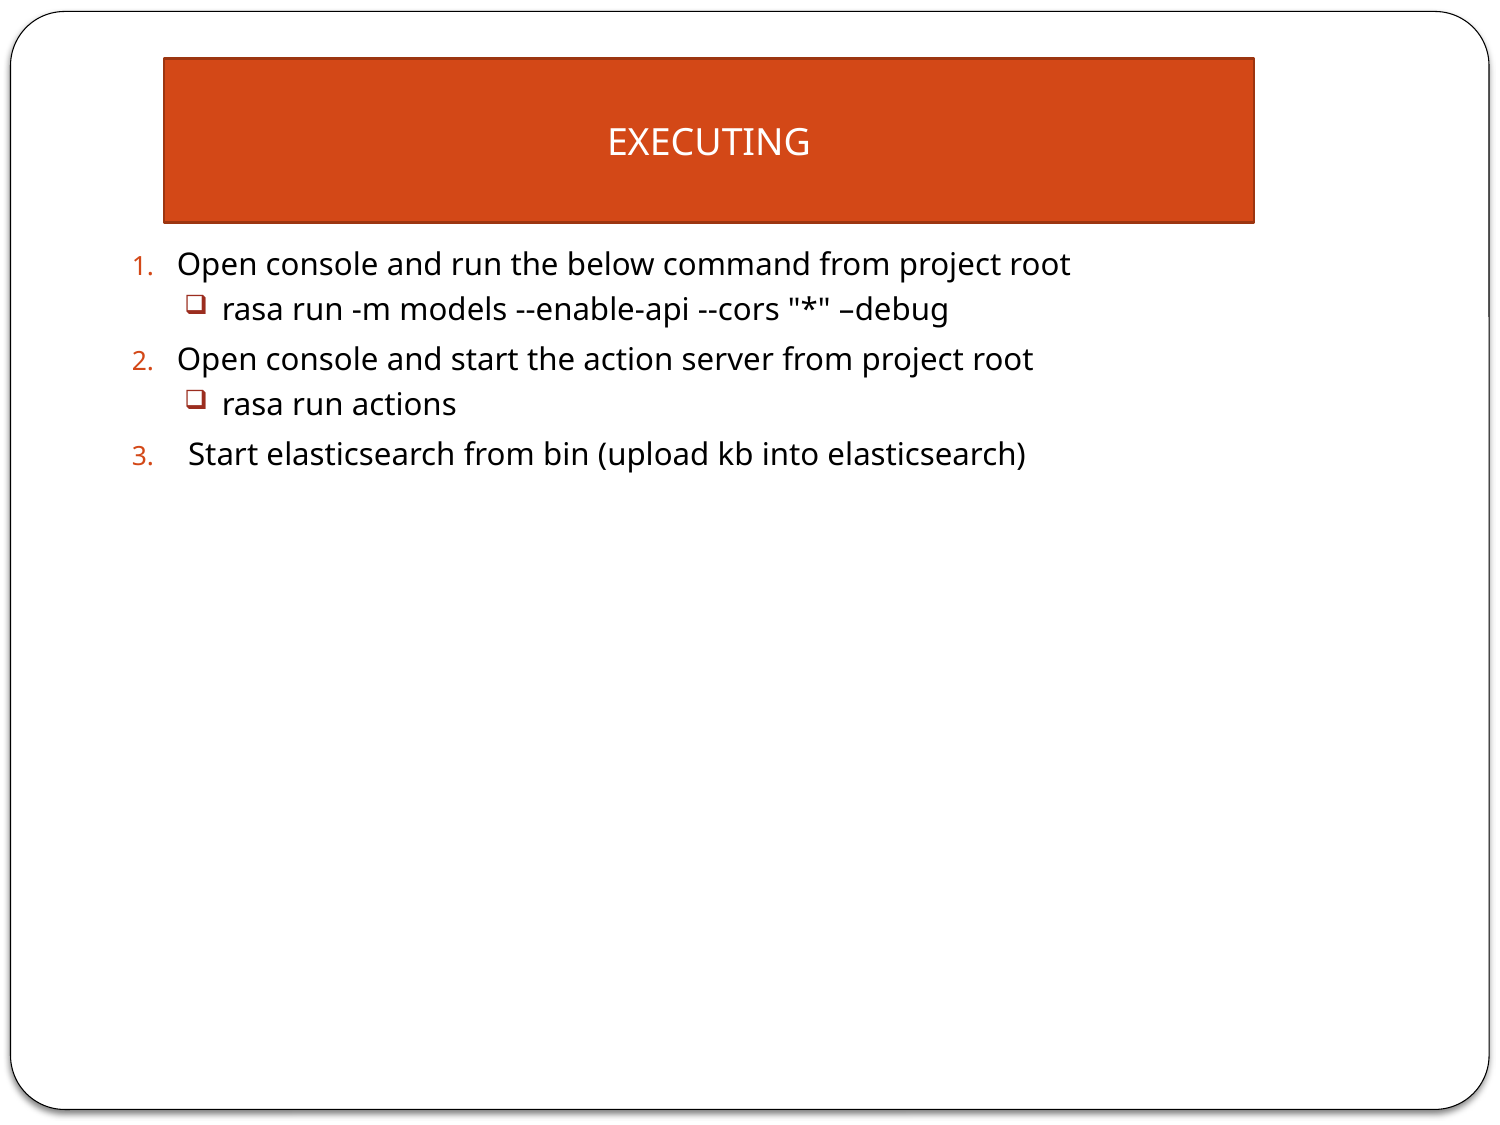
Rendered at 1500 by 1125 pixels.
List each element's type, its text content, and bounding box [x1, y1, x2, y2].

list Open console and run the below command from project root rasa run -m models --enable-api --cors "*" –debug Open console and start the action server from project root rasa run actions Start elasticsearch from bin (upload kb into elasticsearch) [117, 187, 1184, 1008]
text_box EXECUTING [163, 57, 1255, 224]
